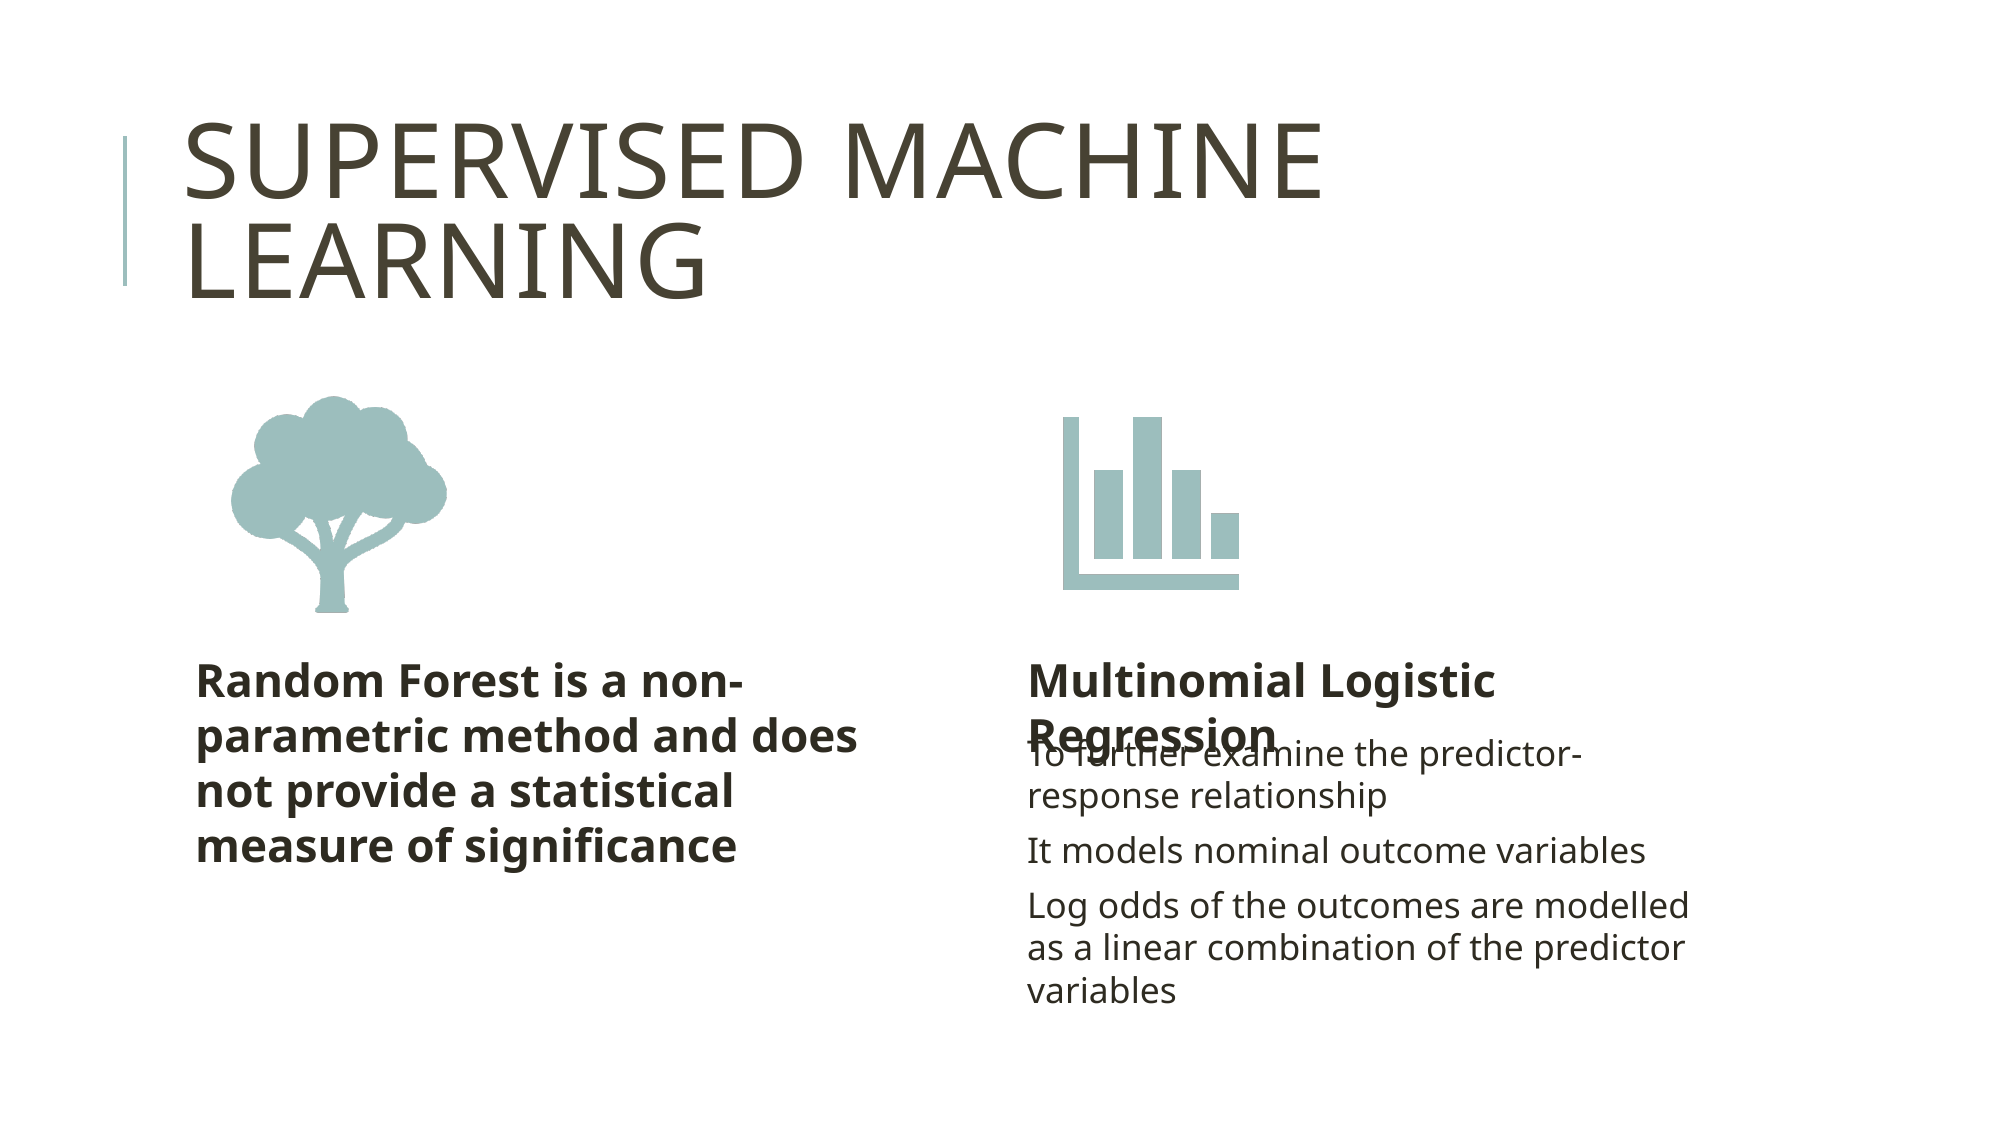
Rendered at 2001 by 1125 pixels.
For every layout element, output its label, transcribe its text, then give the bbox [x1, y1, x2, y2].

title Supervised Machine Learning [168, 96, 1763, 342]
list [167, 374, 1763, 1030]
